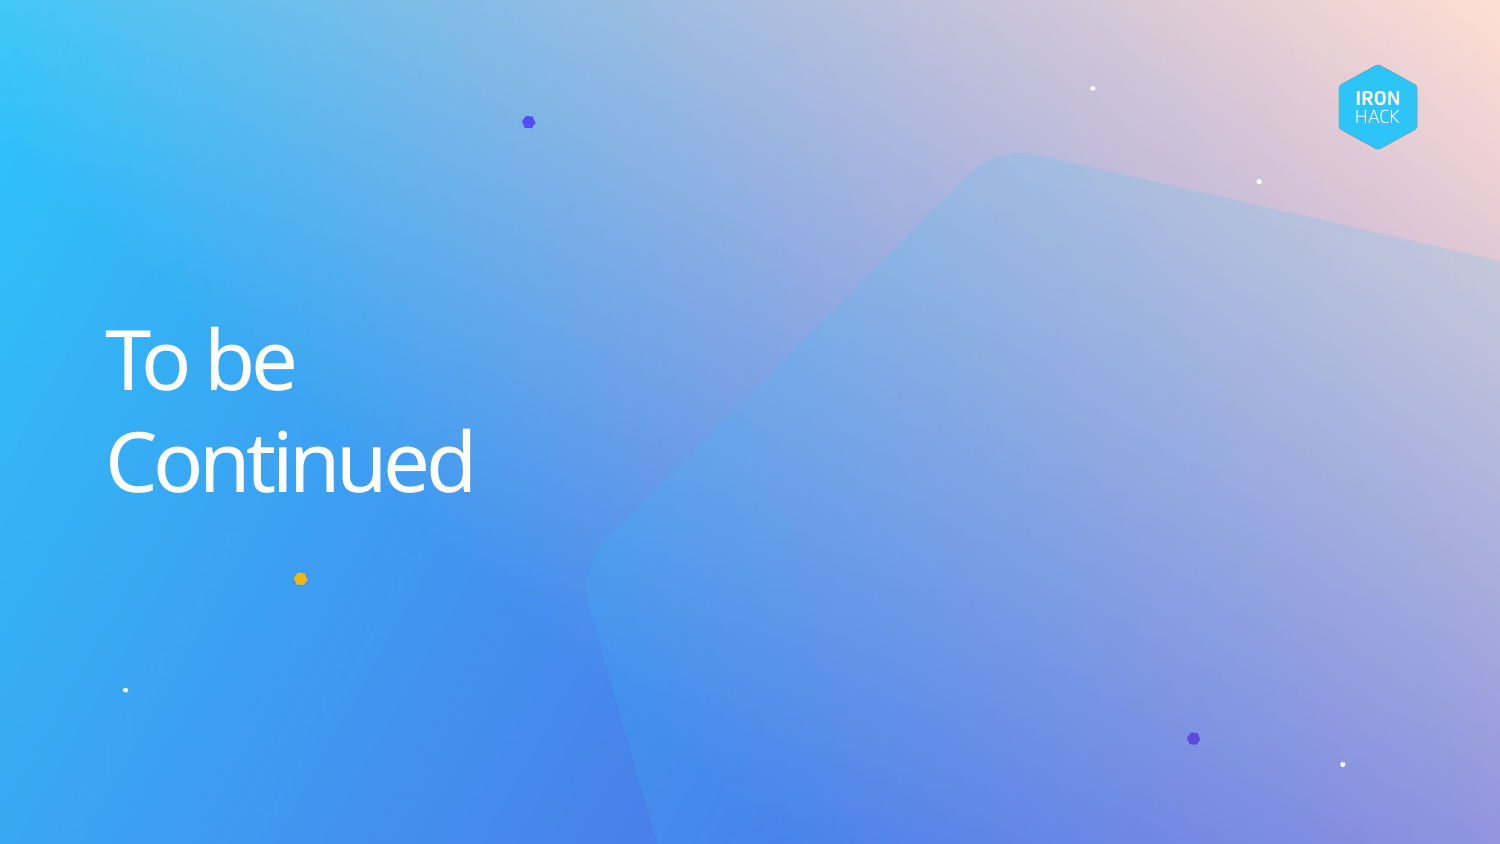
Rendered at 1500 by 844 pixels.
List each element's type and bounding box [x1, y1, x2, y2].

text_box [0, 0, 1500, 844]
